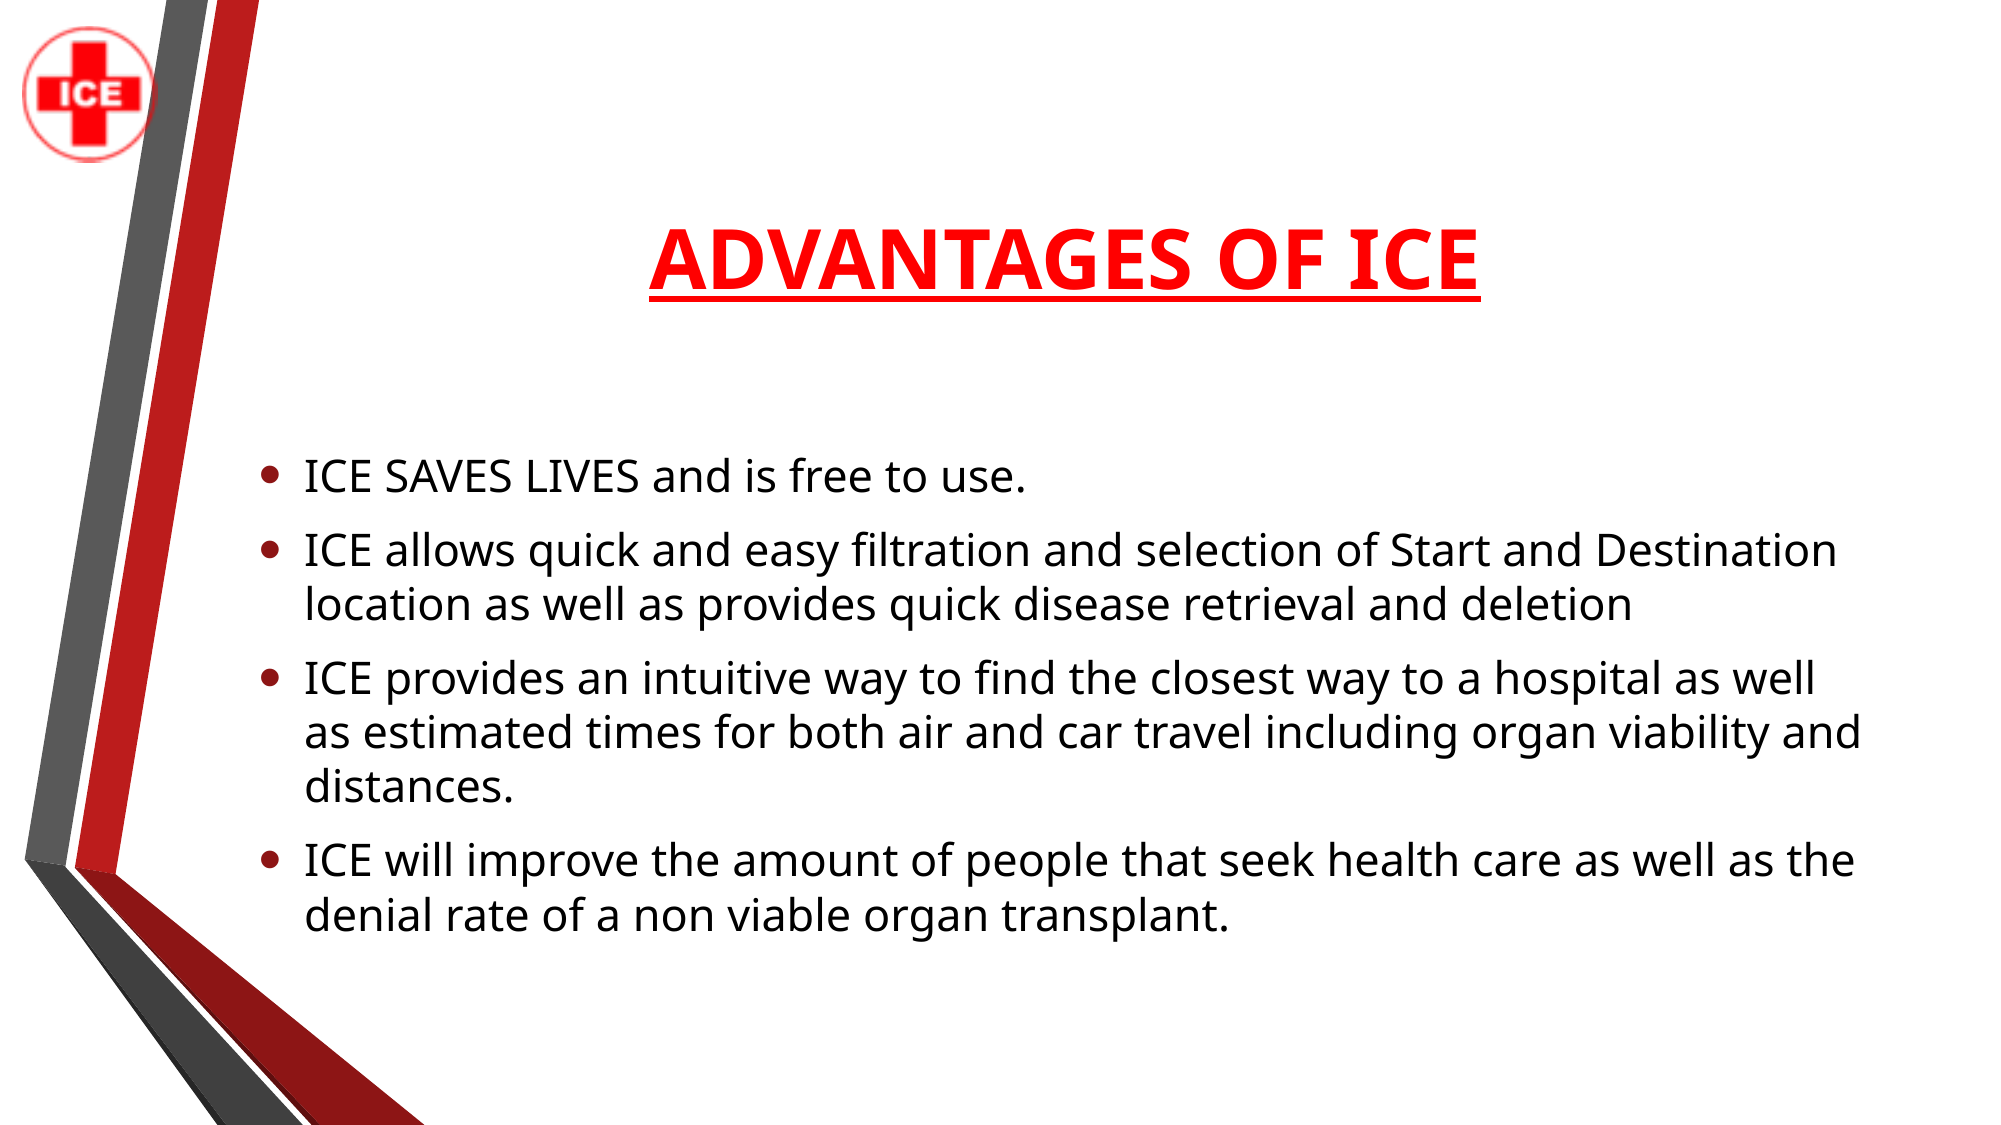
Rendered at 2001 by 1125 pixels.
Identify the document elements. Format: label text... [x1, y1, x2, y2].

picture [21, 26, 158, 163]
title ADVANTAGES OF ICE [243, 112, 1887, 400]
list ICE SAVES LIVES and is free to use. ICE allows quick and easy filtration and selection of Start and Destination location as well as provides quick disease retrieval and deletion ICE provides an intuitive way to find the closest way to a hospital as well as estimated times for both air and car travel including organ viability and distances. ICE will improve the amount of people that seek health care as well as the denial rate of a non viable organ transplant. [243, 437, 1887, 950]
